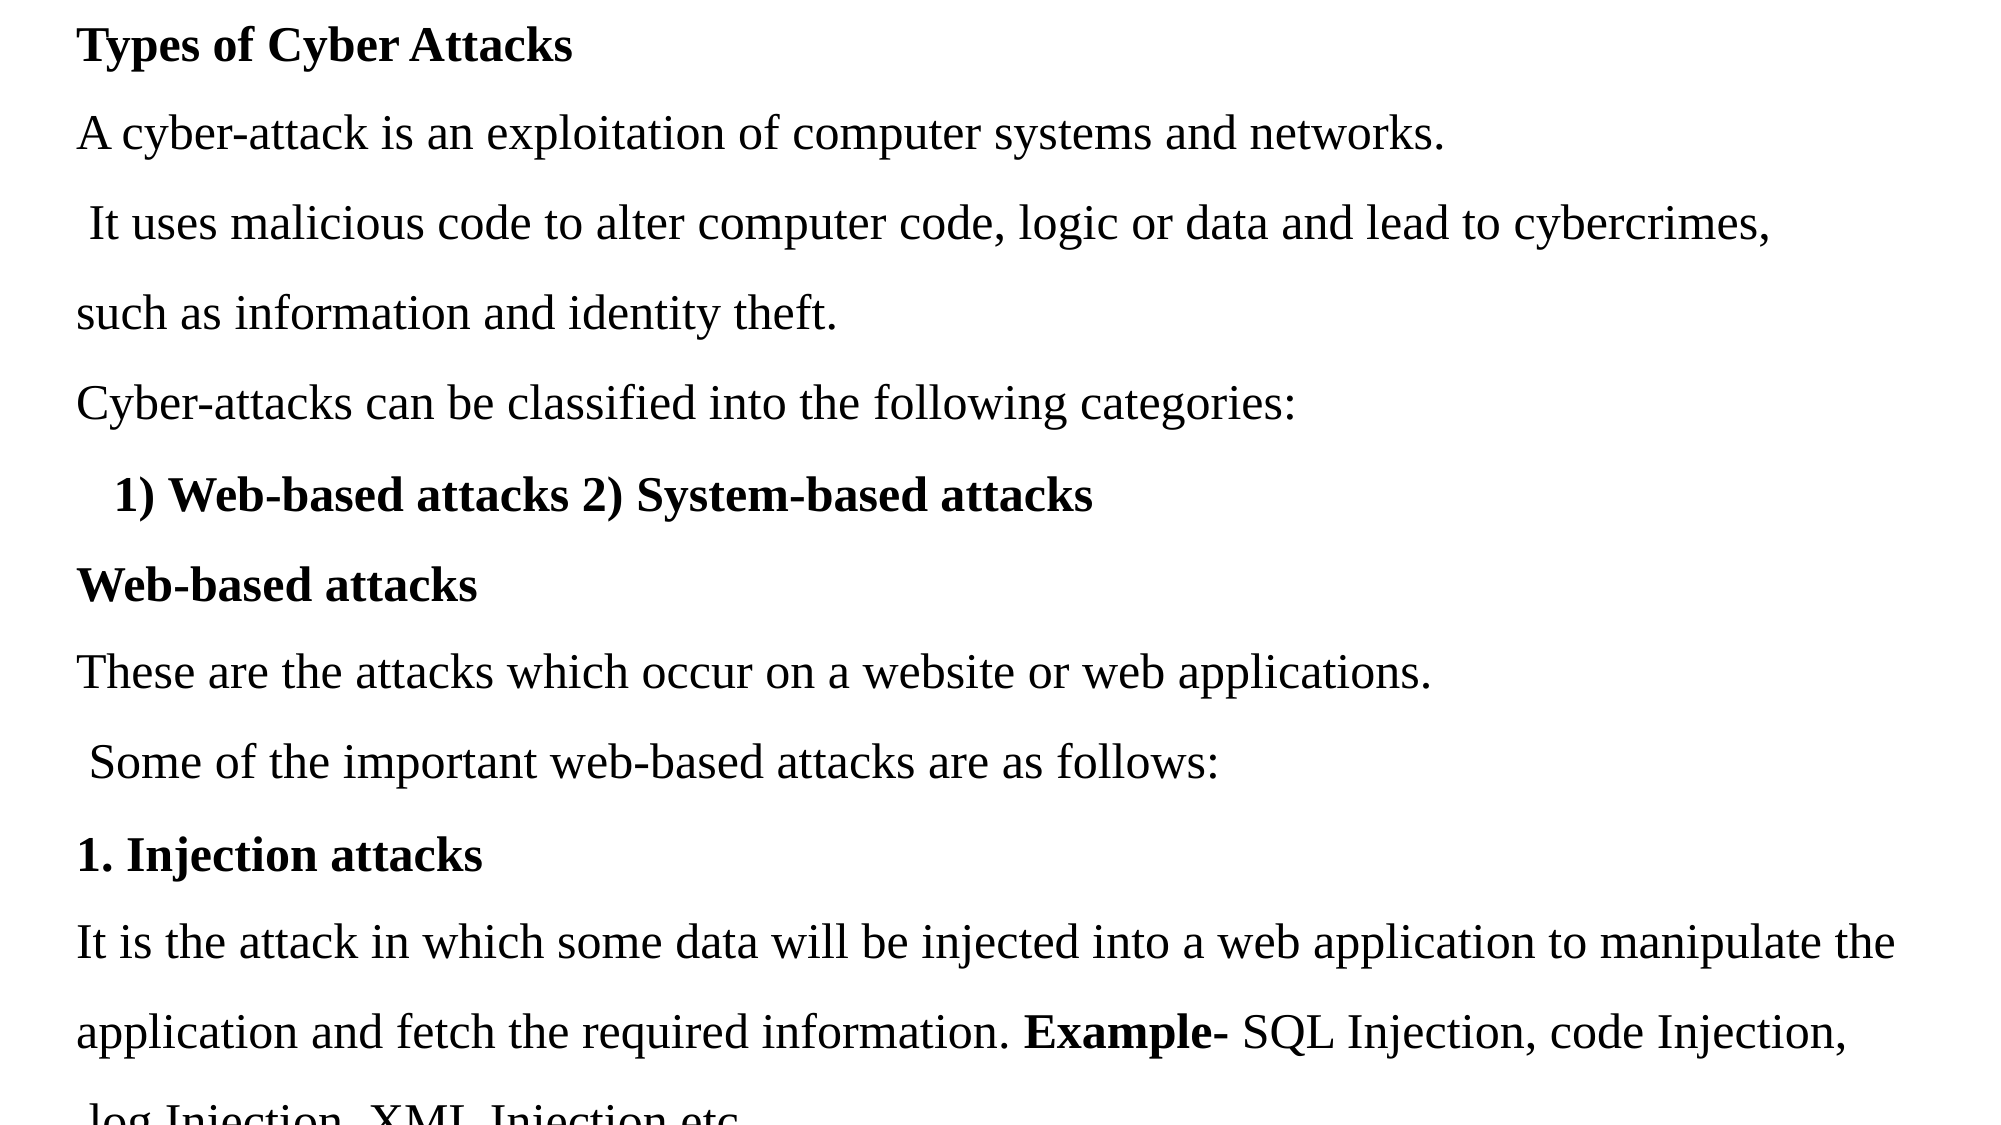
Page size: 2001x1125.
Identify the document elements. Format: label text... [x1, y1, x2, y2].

text_box Types of Cyber Attacks A cyber-attack is an exploitation of computer systems and networks. It uses malicious code to alter computer code, logic or data and lead to cybercrimes, such as information and identity theft. Cyber-attacks can be classified into the following categories: 1) Web-based attacks 2) System-based attacks Web-based attacks These are the attacks which occur on a website or web applications. Some of the important web-based attacks are as follows: 1. Injection attacks It is the attack in which some data will be injected into a web application to manipulate the application and fetch the required information. Example- SQL Injection, code Injection, log Injection, XML Injection etc. [4, 0, 1928, 1125]
